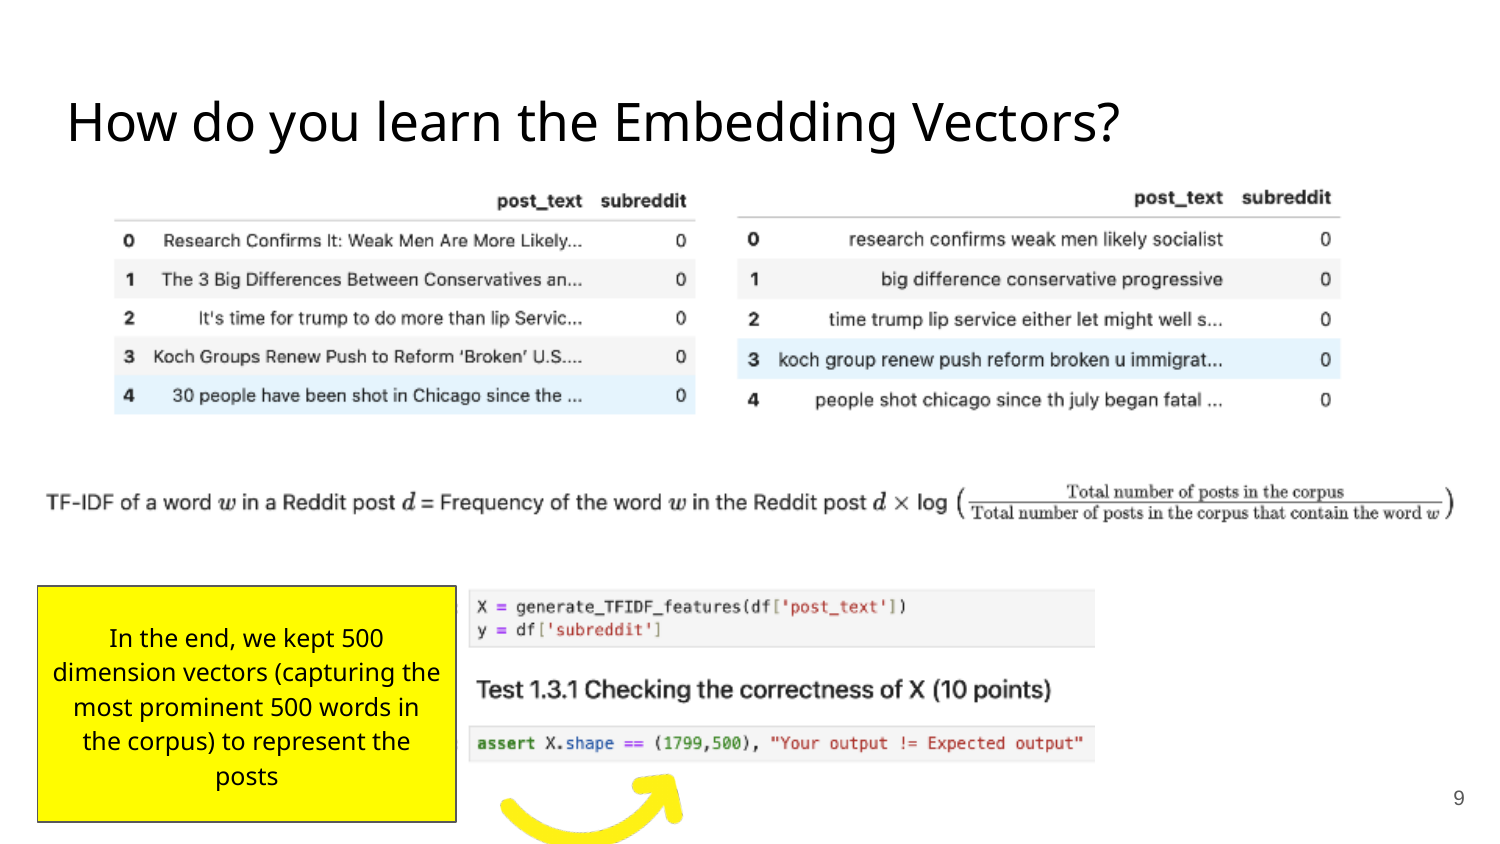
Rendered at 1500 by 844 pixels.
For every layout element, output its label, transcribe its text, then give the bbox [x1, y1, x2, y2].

picture [88, 180, 717, 435]
picture [33, 462, 1467, 532]
slide_number 9 [1389, 764, 1480, 830]
text_box How do you learn the Embedding Vectors? [51, 72, 1449, 167]
picture [728, 186, 1356, 424]
text_box In the end, we kept 500 dimension vectors (capturing the most prominent 500 words in the corpus) to represent the posts [37, 586, 457, 822]
picture [405, 584, 1095, 844]
